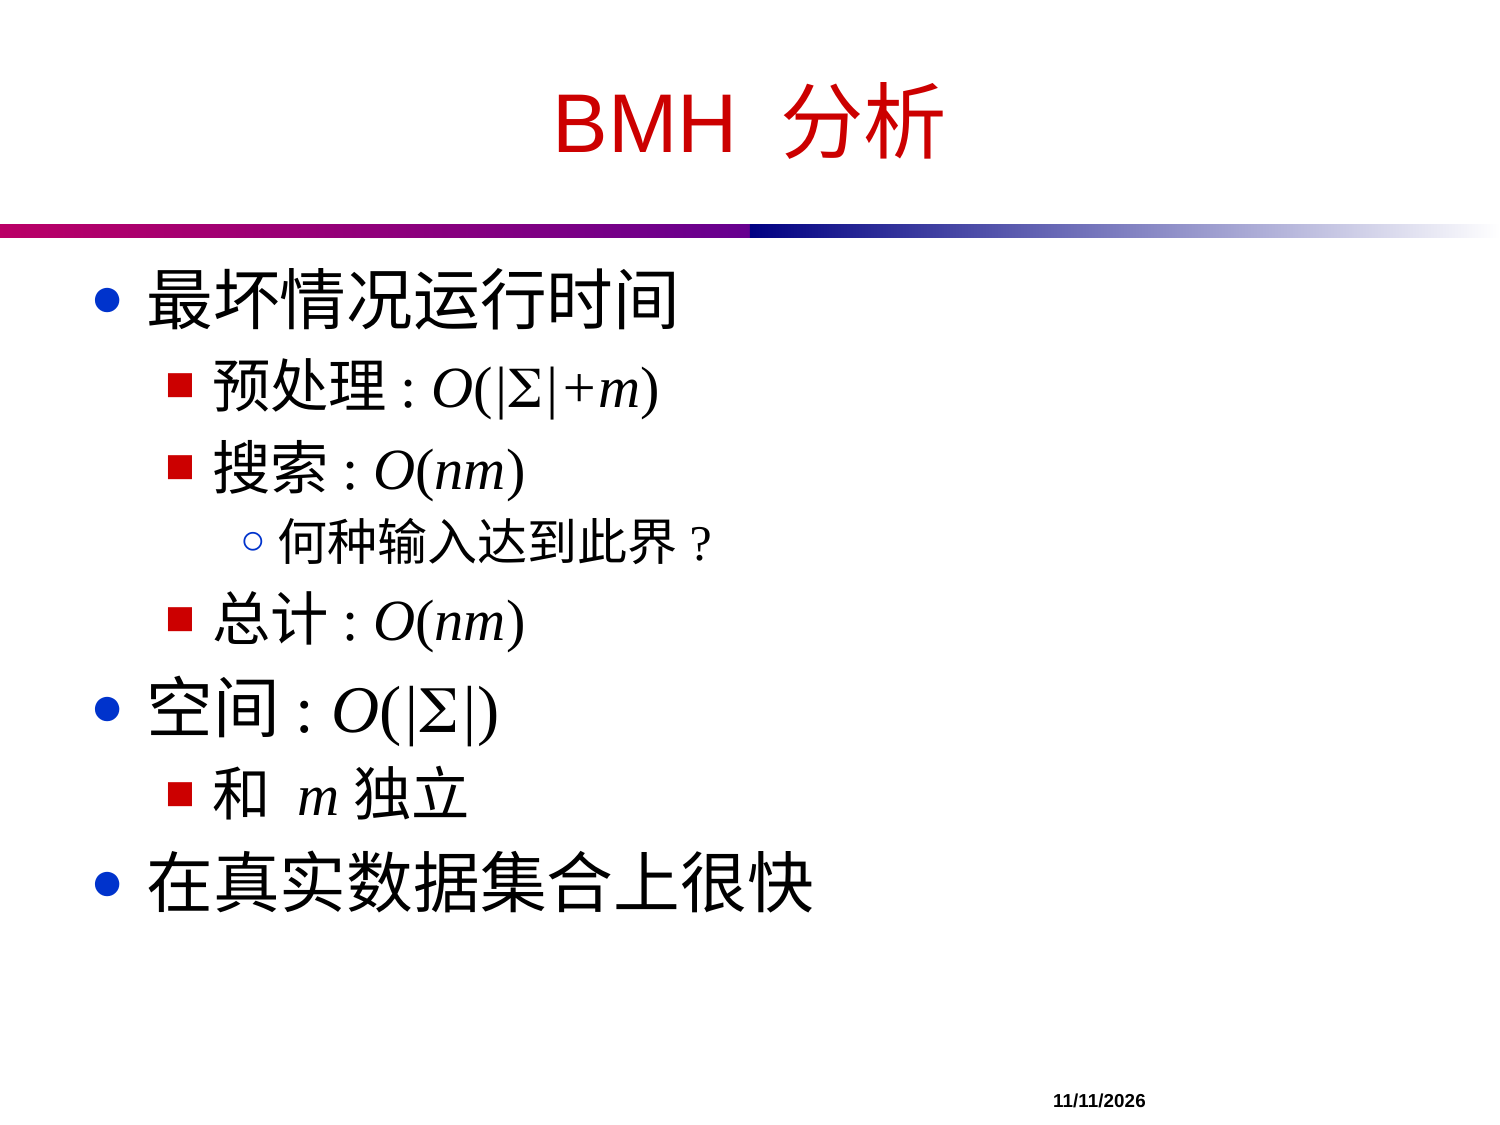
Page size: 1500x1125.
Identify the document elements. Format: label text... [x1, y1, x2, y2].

footer [75, 1074, 1425, 1125]
list 最坏情况运行时间 预处理: O(|S|+m) 搜索: O(nm) 何种输入达到此界? 总计: O(nm) 空间: O(|S|) 和 m独立 在真实数据集合上很快 [74, 249, 1426, 963]
title BMH 分析 [74, 37, 1426, 201]
